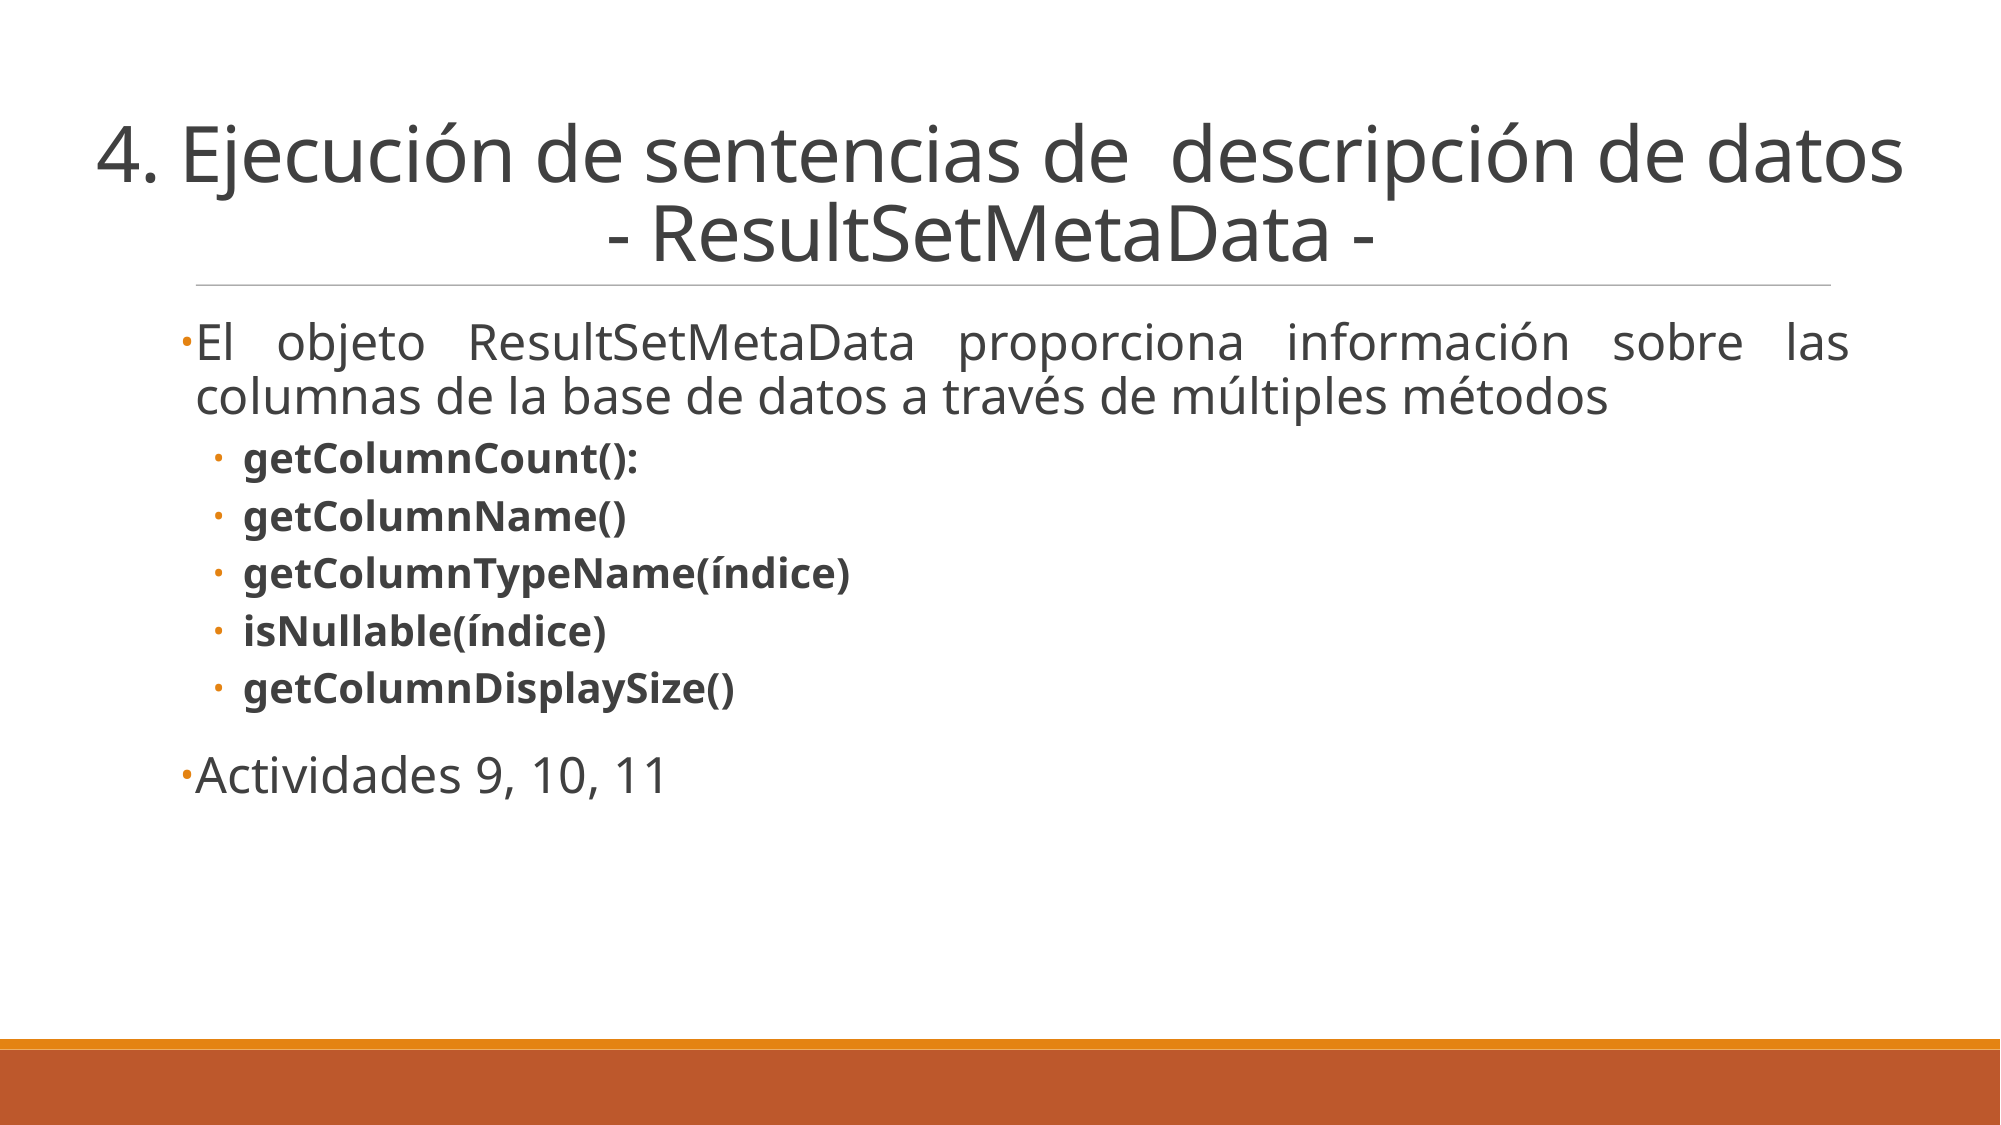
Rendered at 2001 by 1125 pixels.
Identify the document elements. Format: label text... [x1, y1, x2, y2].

text_box 4. Ejecución de sentencias de descripción de datos - ResultSetMetaData - [48, 47, 1955, 285]
text_box El objeto ResultSetMetaData proporciona información sobre las columnas de la base de datos a través de múltiples métodos getColumnCount(): getColumnName() getColumnTypeName(índice) isNullable(índice) getColumnDisplaySize() Actividades 9, 10, 11 [179, 309, 1852, 1014]
